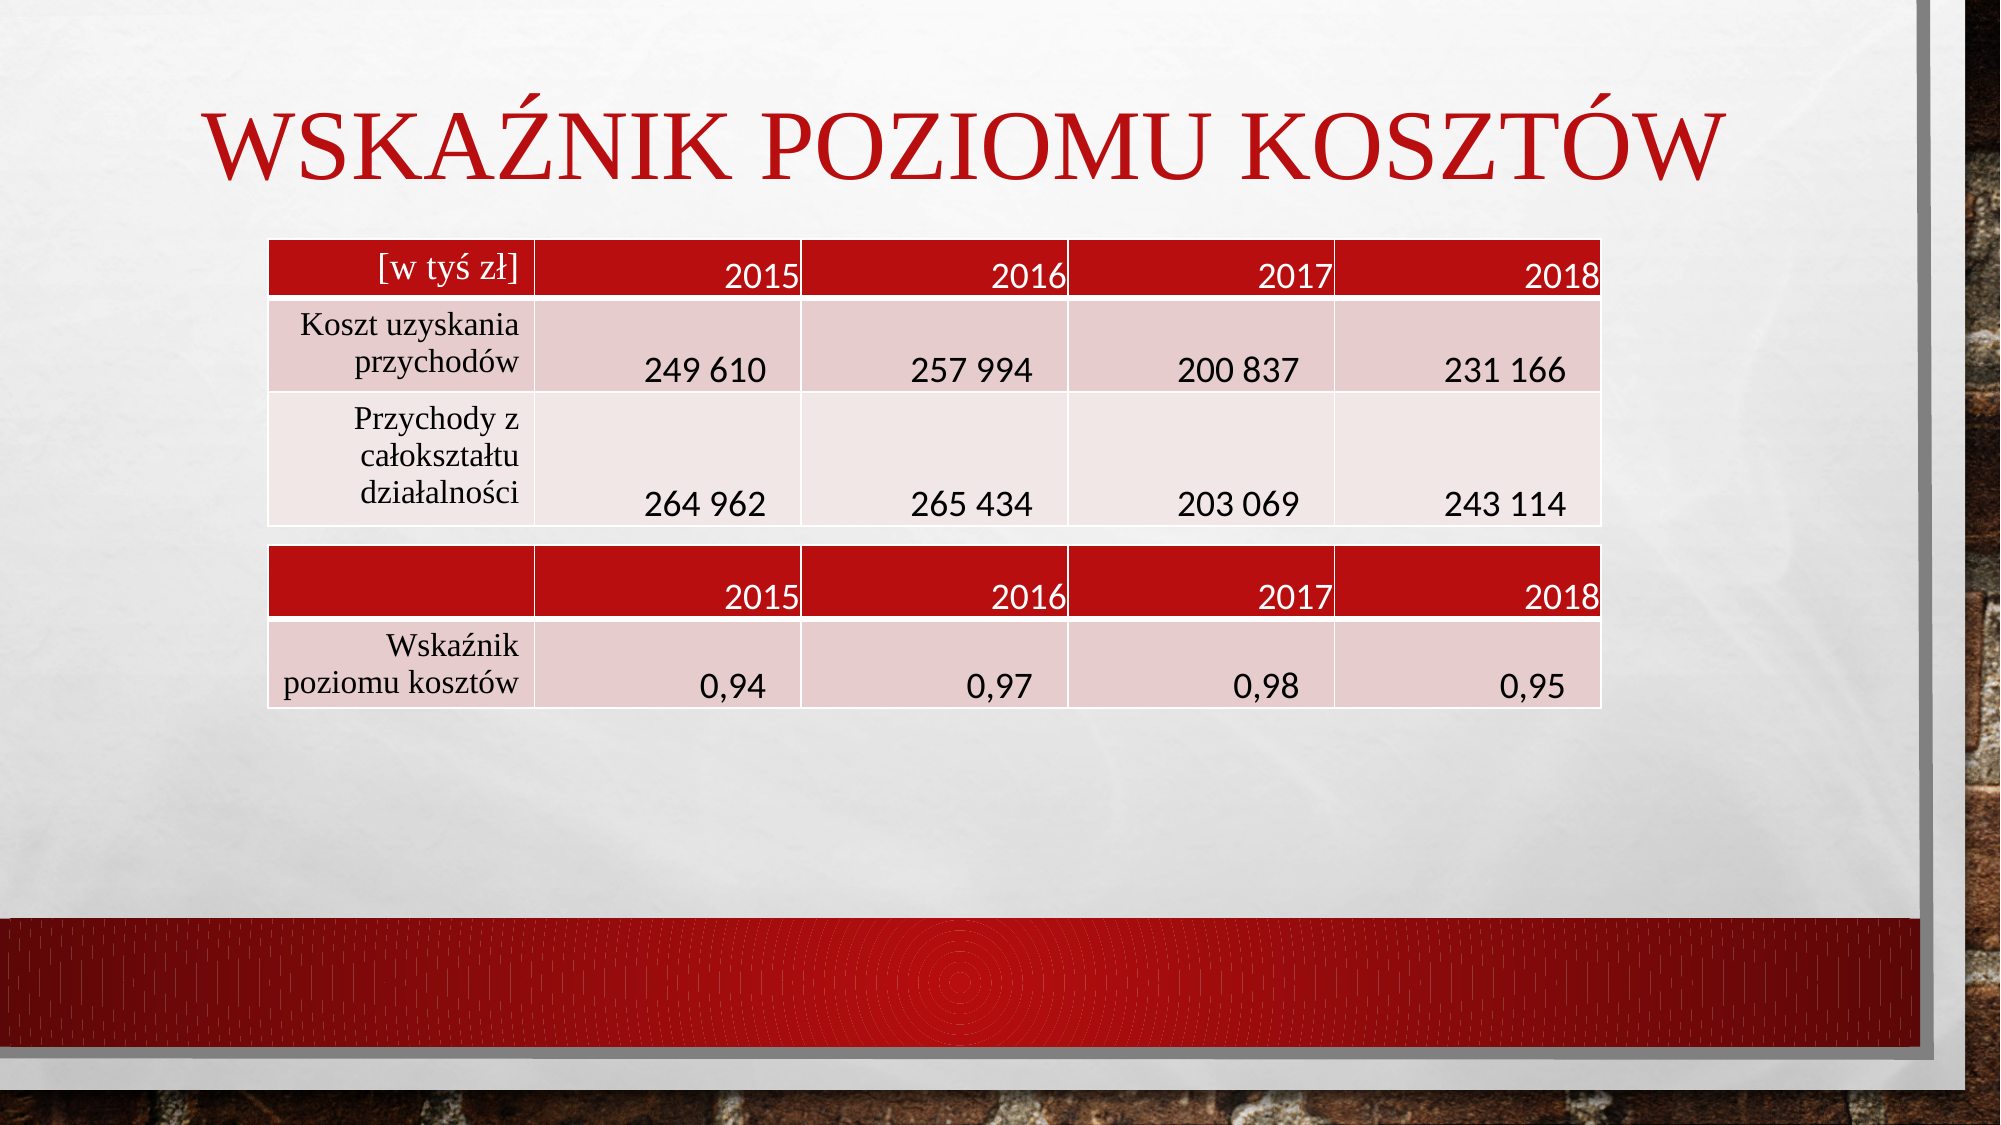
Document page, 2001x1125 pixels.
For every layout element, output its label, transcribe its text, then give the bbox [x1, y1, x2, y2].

table_cell 231 166 [1335, 301, 1600, 391]
table_cell 203 069 [1069, 393, 1334, 525]
table_cell 257 994 [802, 301, 1067, 391]
picture [0, 0, 2000, 1125]
table_cell Wskaźnik poziomu kosztów [269, 622, 534, 707]
table_header 2016 [802, 546, 1067, 616]
table_cell 0,94 [535, 622, 800, 707]
table_header [w tyś zł] [269, 240, 534, 295]
table_header 2018 [1335, 546, 1600, 616]
table_cell 0,95 [1335, 622, 1600, 707]
table_cell Przychody z całokształtu działalności [269, 393, 534, 525]
table_cell Koszt uzyskania przychodów [269, 301, 534, 391]
table_cell 264 962 [535, 393, 800, 525]
table_cell 265 434 [802, 393, 1067, 525]
table_header 2017 [1069, 240, 1334, 295]
table_header 2015 [535, 546, 800, 616]
table_cell 249 610 [535, 301, 800, 391]
table_cell 243 114 [1335, 393, 1600, 525]
table_header 2017 [1069, 546, 1334, 616]
table_cell 0,97 [802, 622, 1067, 707]
table_header 2015 [535, 240, 800, 295]
table_header 2018 [1335, 240, 1600, 295]
title Wskaźnik poziomu kosztów [112, 53, 1818, 243]
table_cell 0,98 [1069, 622, 1334, 707]
table_cell 200 837 [1069, 301, 1334, 391]
table_header 2016 [802, 240, 1067, 295]
table_header [269, 546, 534, 616]
